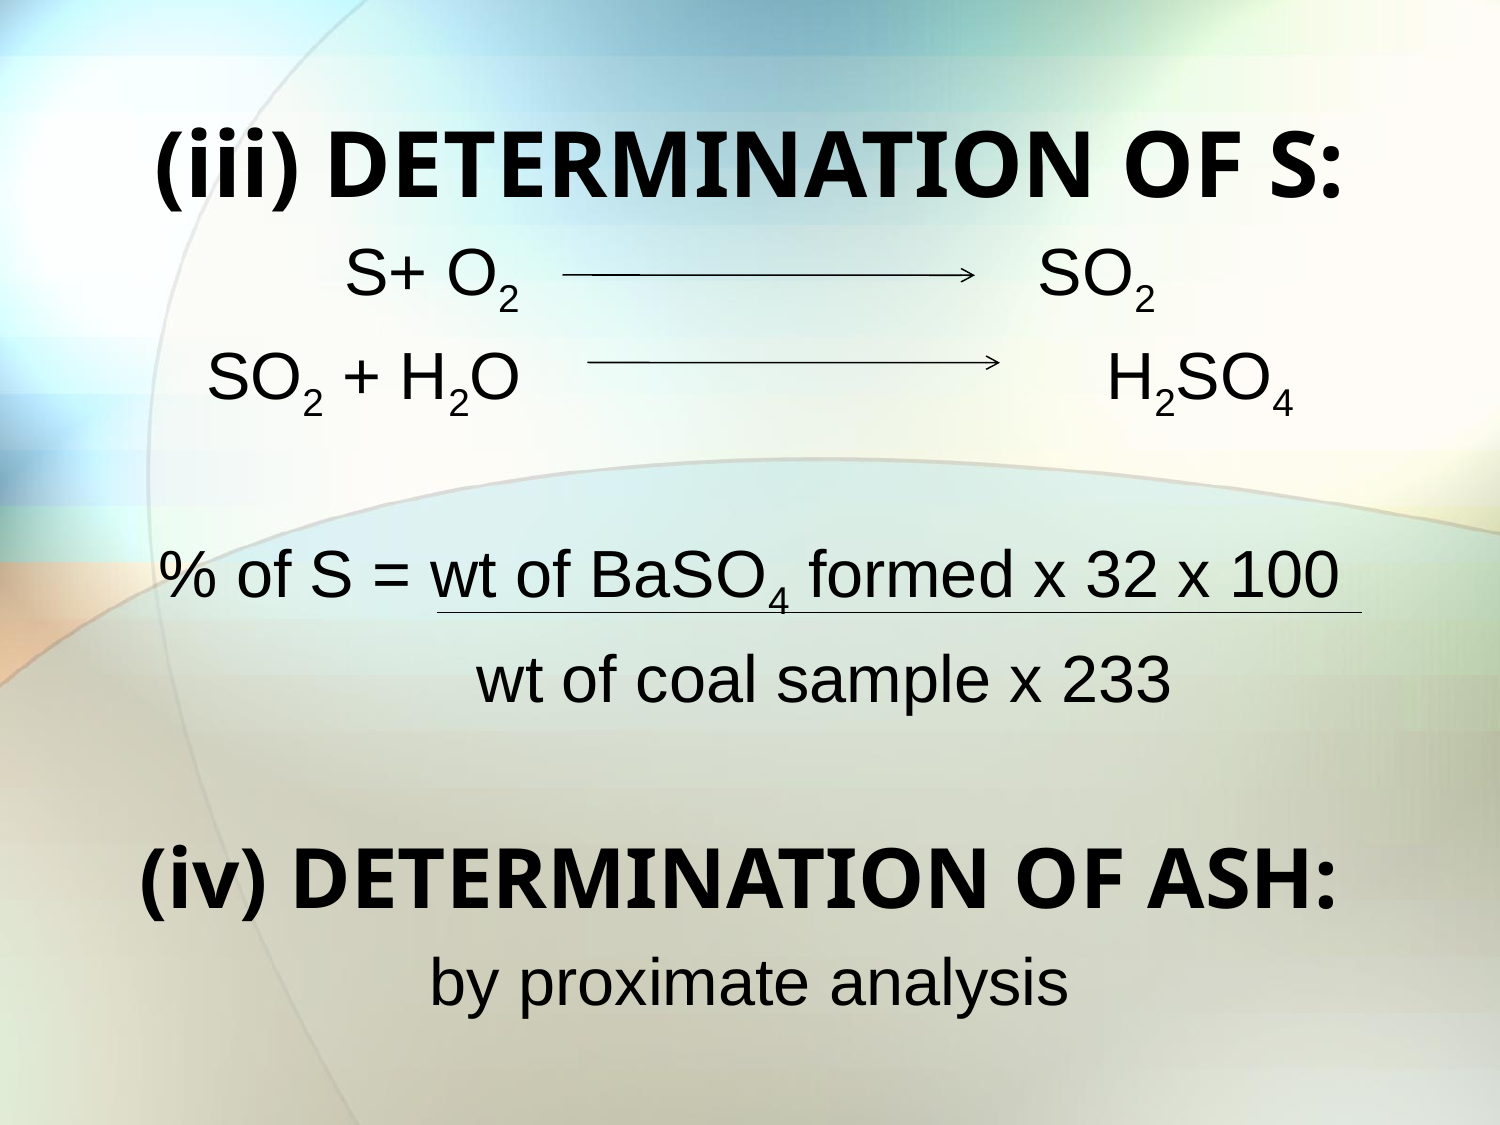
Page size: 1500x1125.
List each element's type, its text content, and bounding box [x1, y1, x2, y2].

subtitle DETERMINATION OF S: S+ O2 SO2 SO2 + H2O H2SO4 % of S = wt of BaSO4 formed x 32 x 100 wt of coal sample x 233 (iv) DETERMINATION OF ASH: by proximate analysis [0, 0, 1500, 1125]
